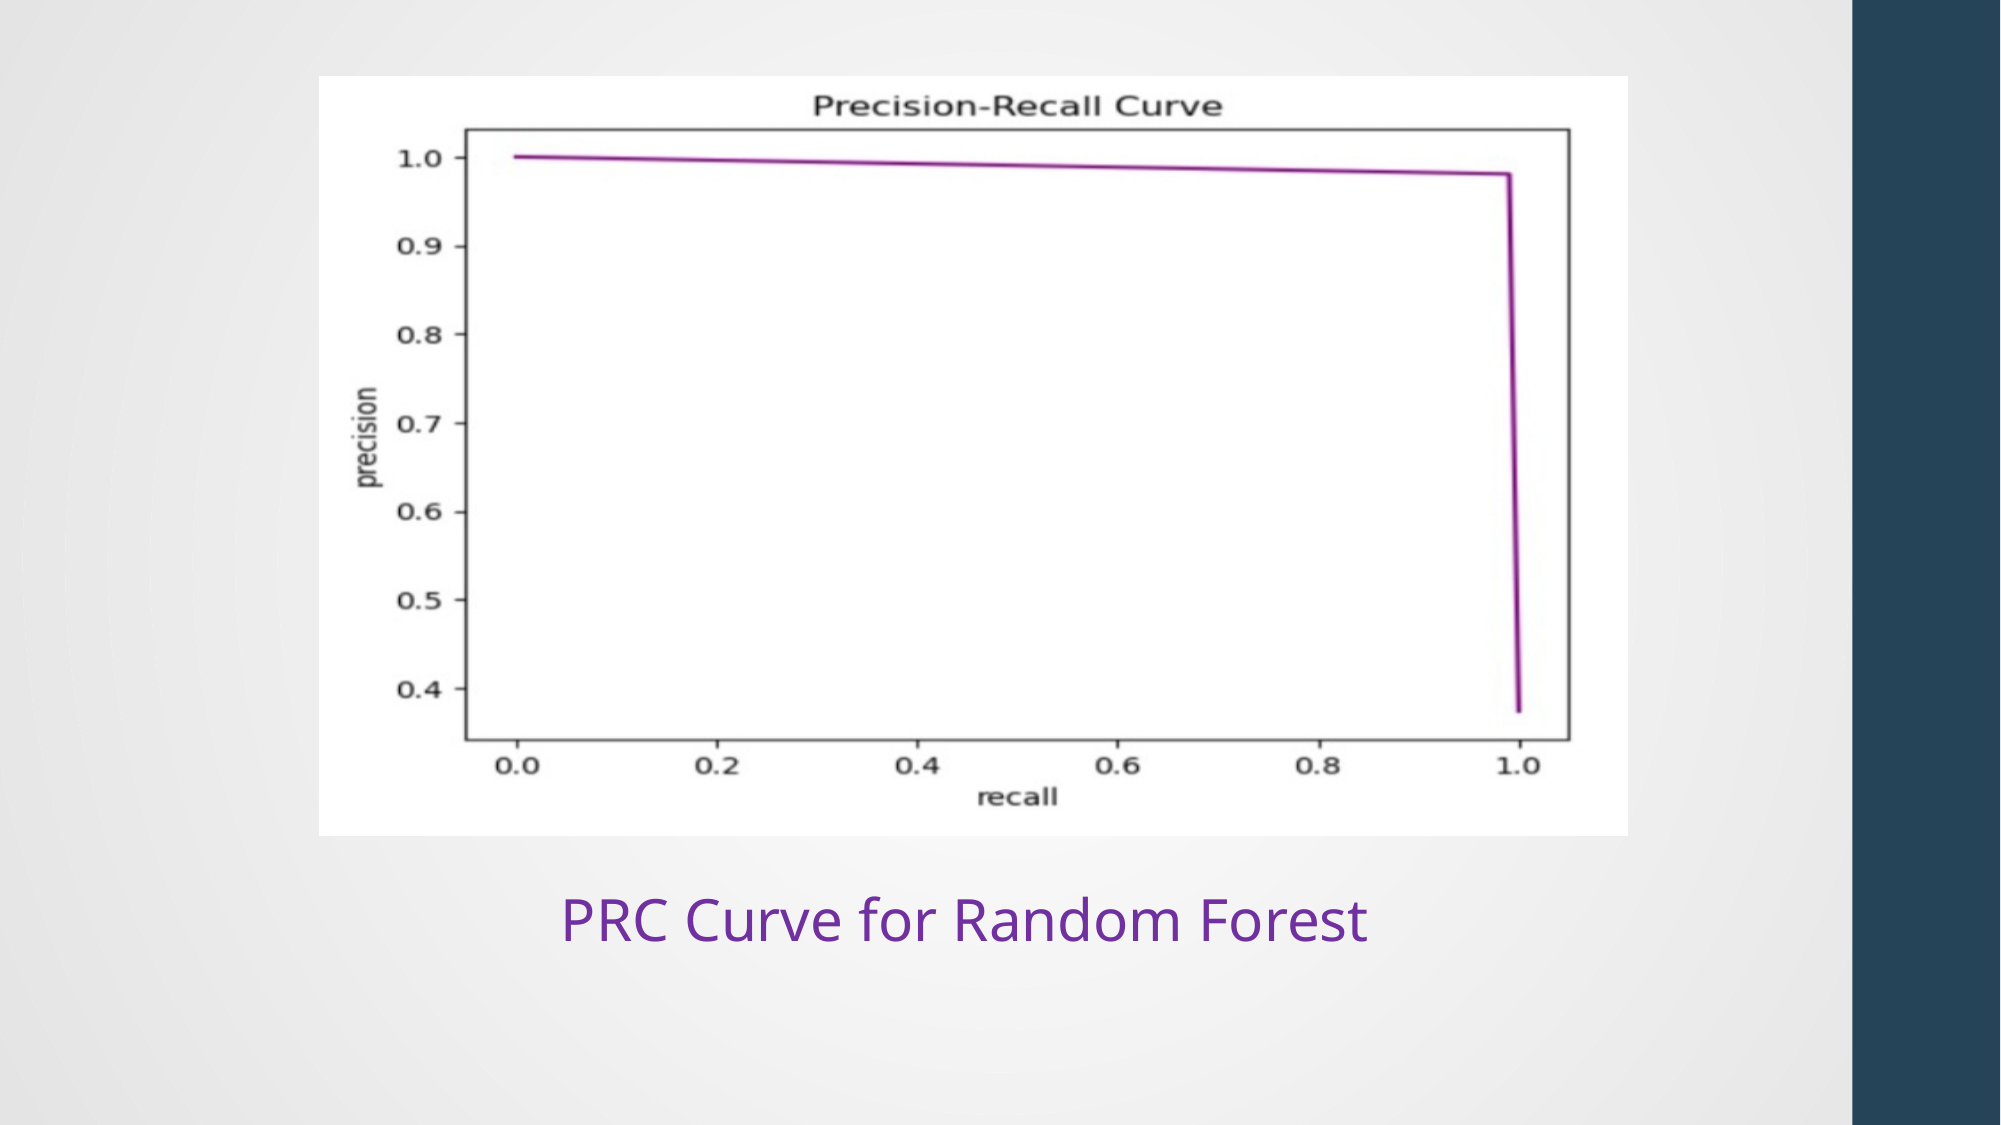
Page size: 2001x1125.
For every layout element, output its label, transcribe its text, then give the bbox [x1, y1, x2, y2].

text_box PRC Curve for Random Forest [546, 876, 1589, 961]
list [319, 76, 1628, 836]
